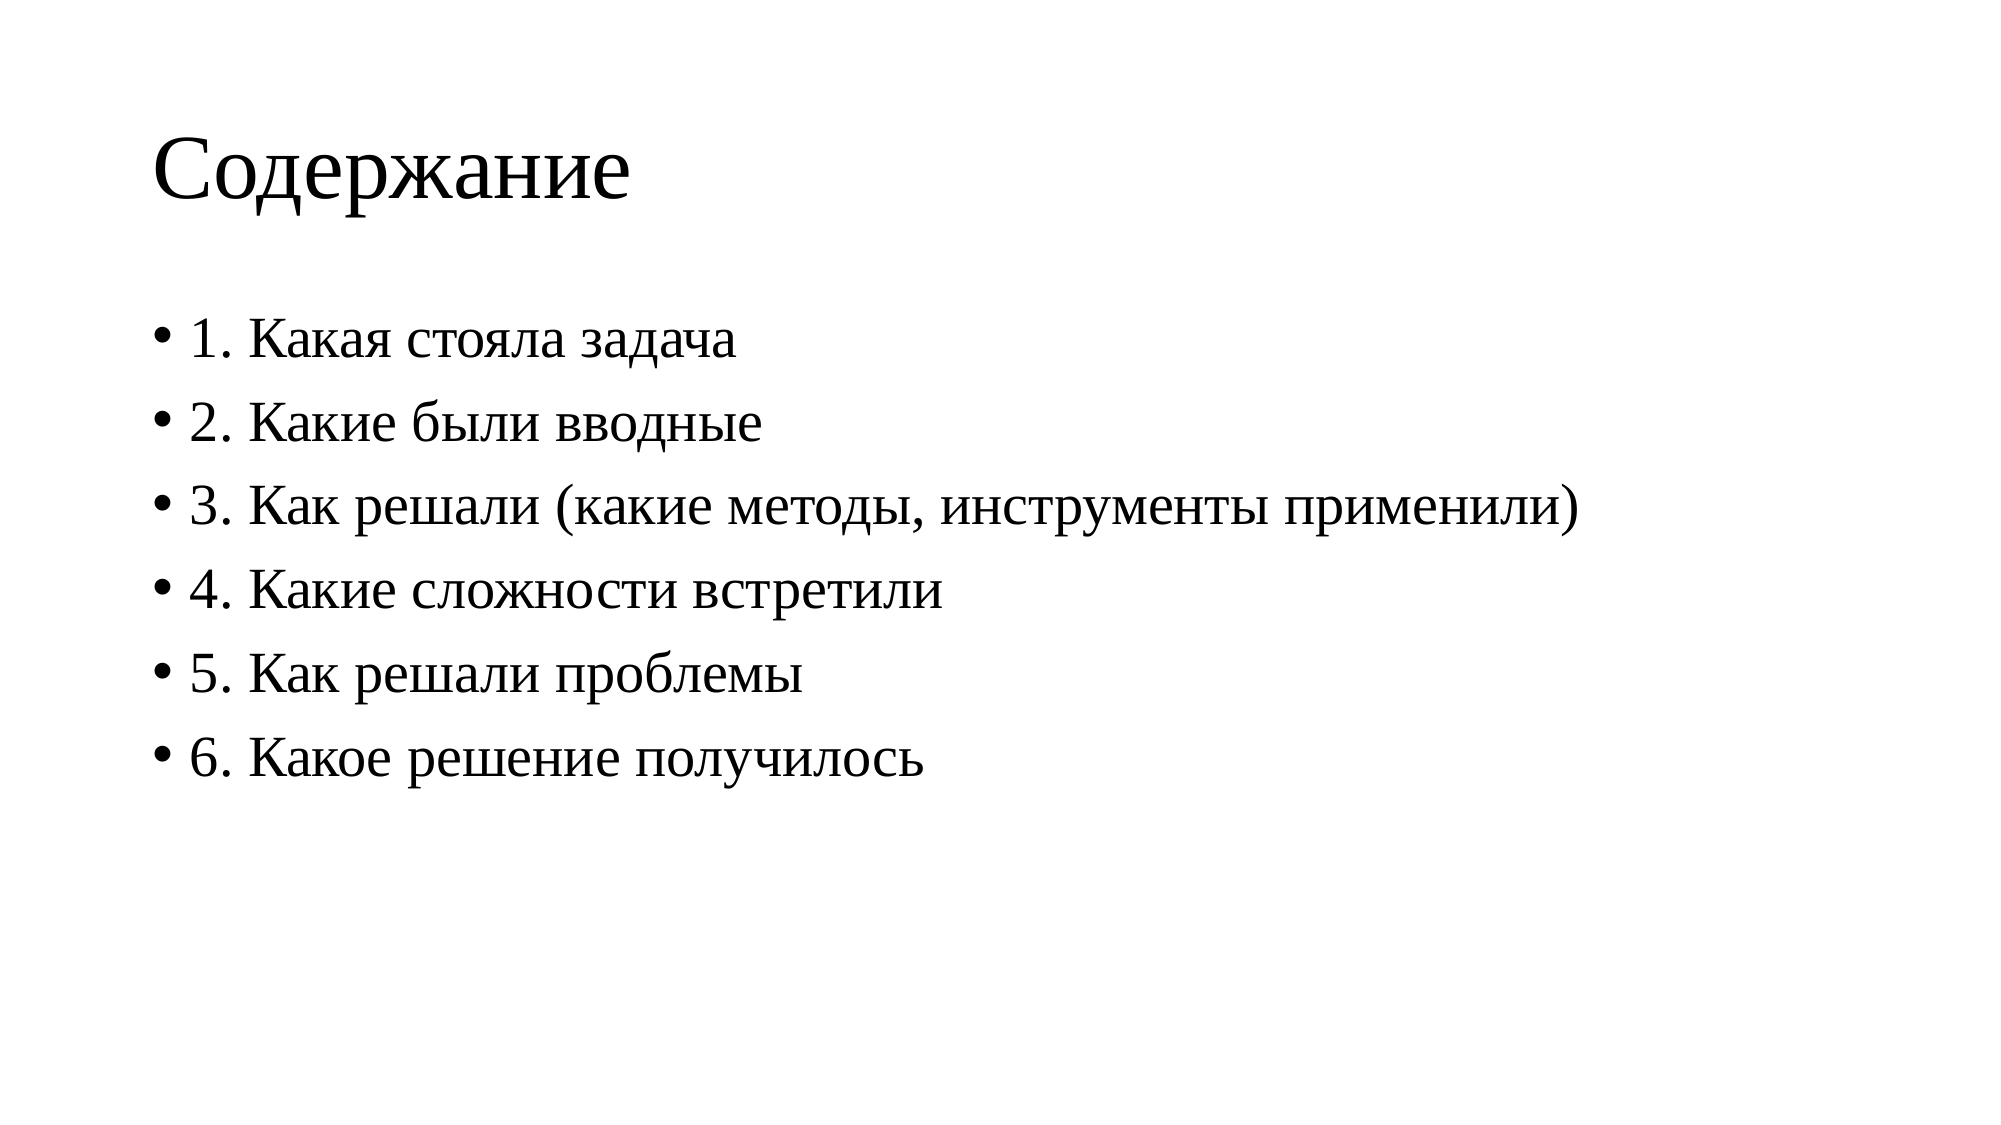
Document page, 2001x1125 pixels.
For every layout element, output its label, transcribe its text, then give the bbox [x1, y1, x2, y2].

title Содержание [137, 59, 1863, 278]
list 1. Какая стояла задача 2. Какие были вводные 3. Как решали (какие методы, инструменты применили) 4. Какие сложности встретили 5. Как решали проблемы 6. Какое решение получилось [137, 299, 1863, 1014]
